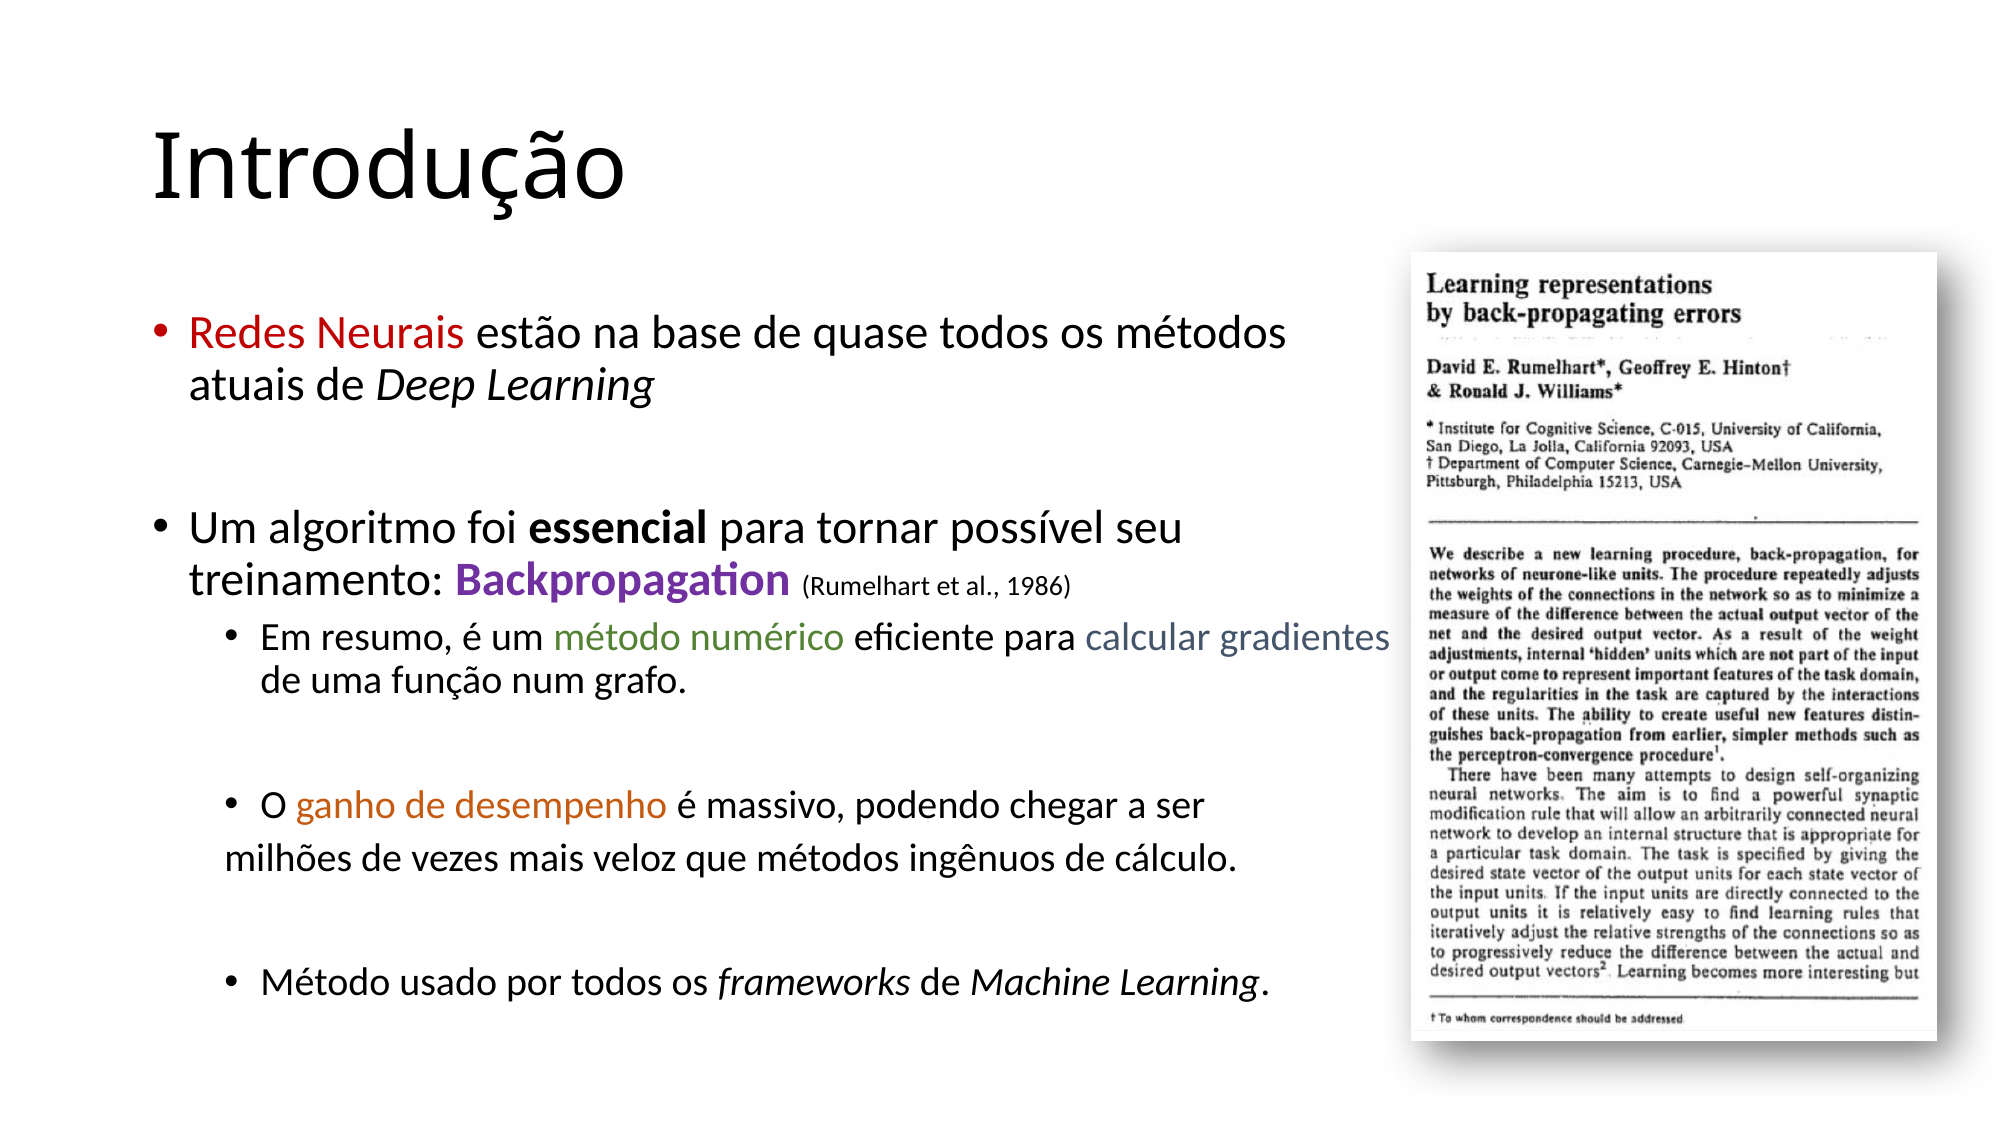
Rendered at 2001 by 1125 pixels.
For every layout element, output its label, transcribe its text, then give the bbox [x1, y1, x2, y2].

picture [1411, 252, 1937, 1041]
title Introdução [137, 59, 1863, 278]
list Redes Neurais estão na base de quase todos os métodos atuais de Deep Learning Um algoritmo foi essencial para tornar possível seu treinamento: Backpropagation (Rumelhart et al., 1986) Em resumo, é um método numérico eficiente para calcular gradientes de uma função num grafo. O ganho de desempenho é massivo, podendo chegar a ser milhões de vezes mais veloz que métodos ingênuos de cálculo. Método usado por todos os frameworks de Machine Learning. [137, 299, 1394, 1014]
